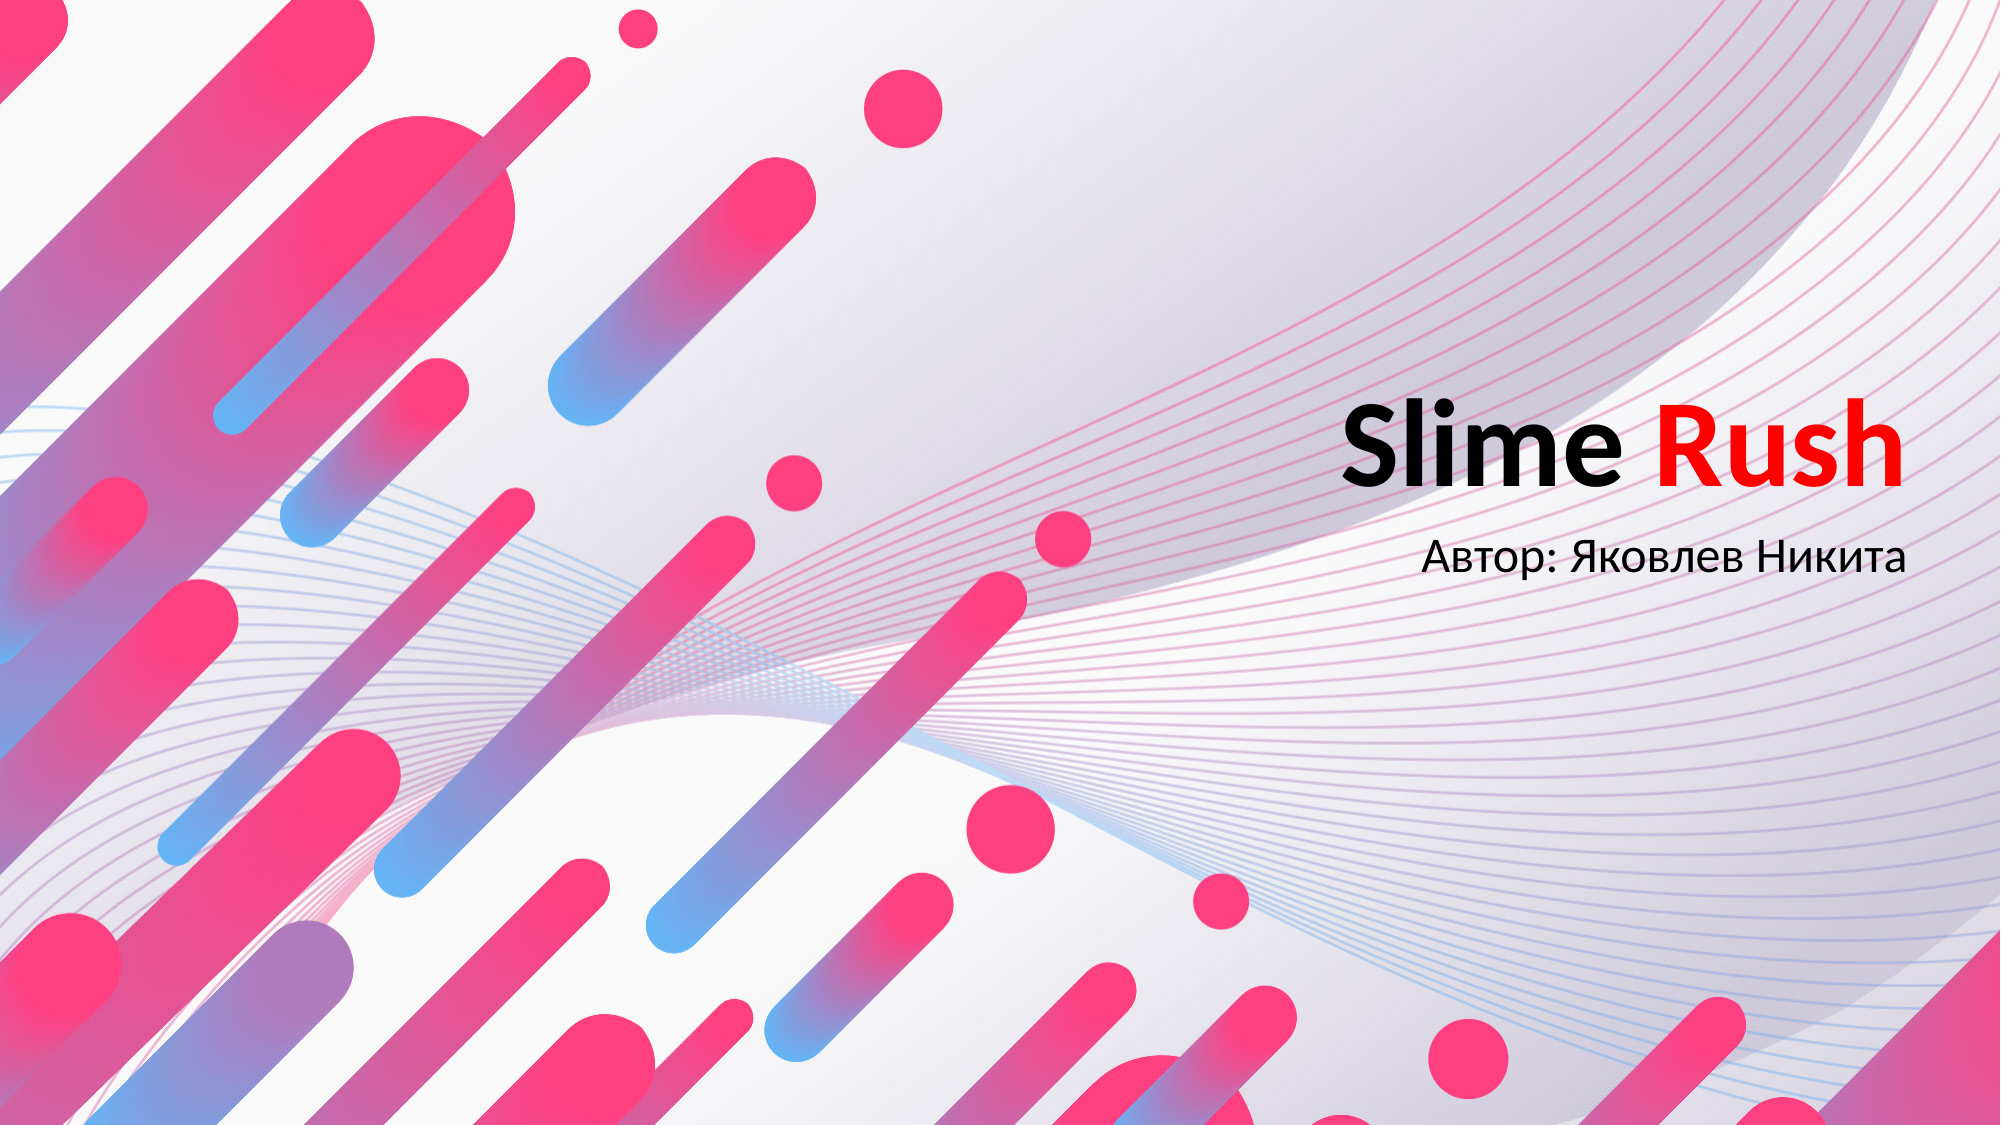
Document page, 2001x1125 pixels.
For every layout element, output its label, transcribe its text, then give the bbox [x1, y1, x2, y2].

subtitle Автор: Яковлев Никита [422, 521, 1923, 794]
picture [0, 0, 2000, 1125]
title Slime Rush [422, 129, 1923, 521]
